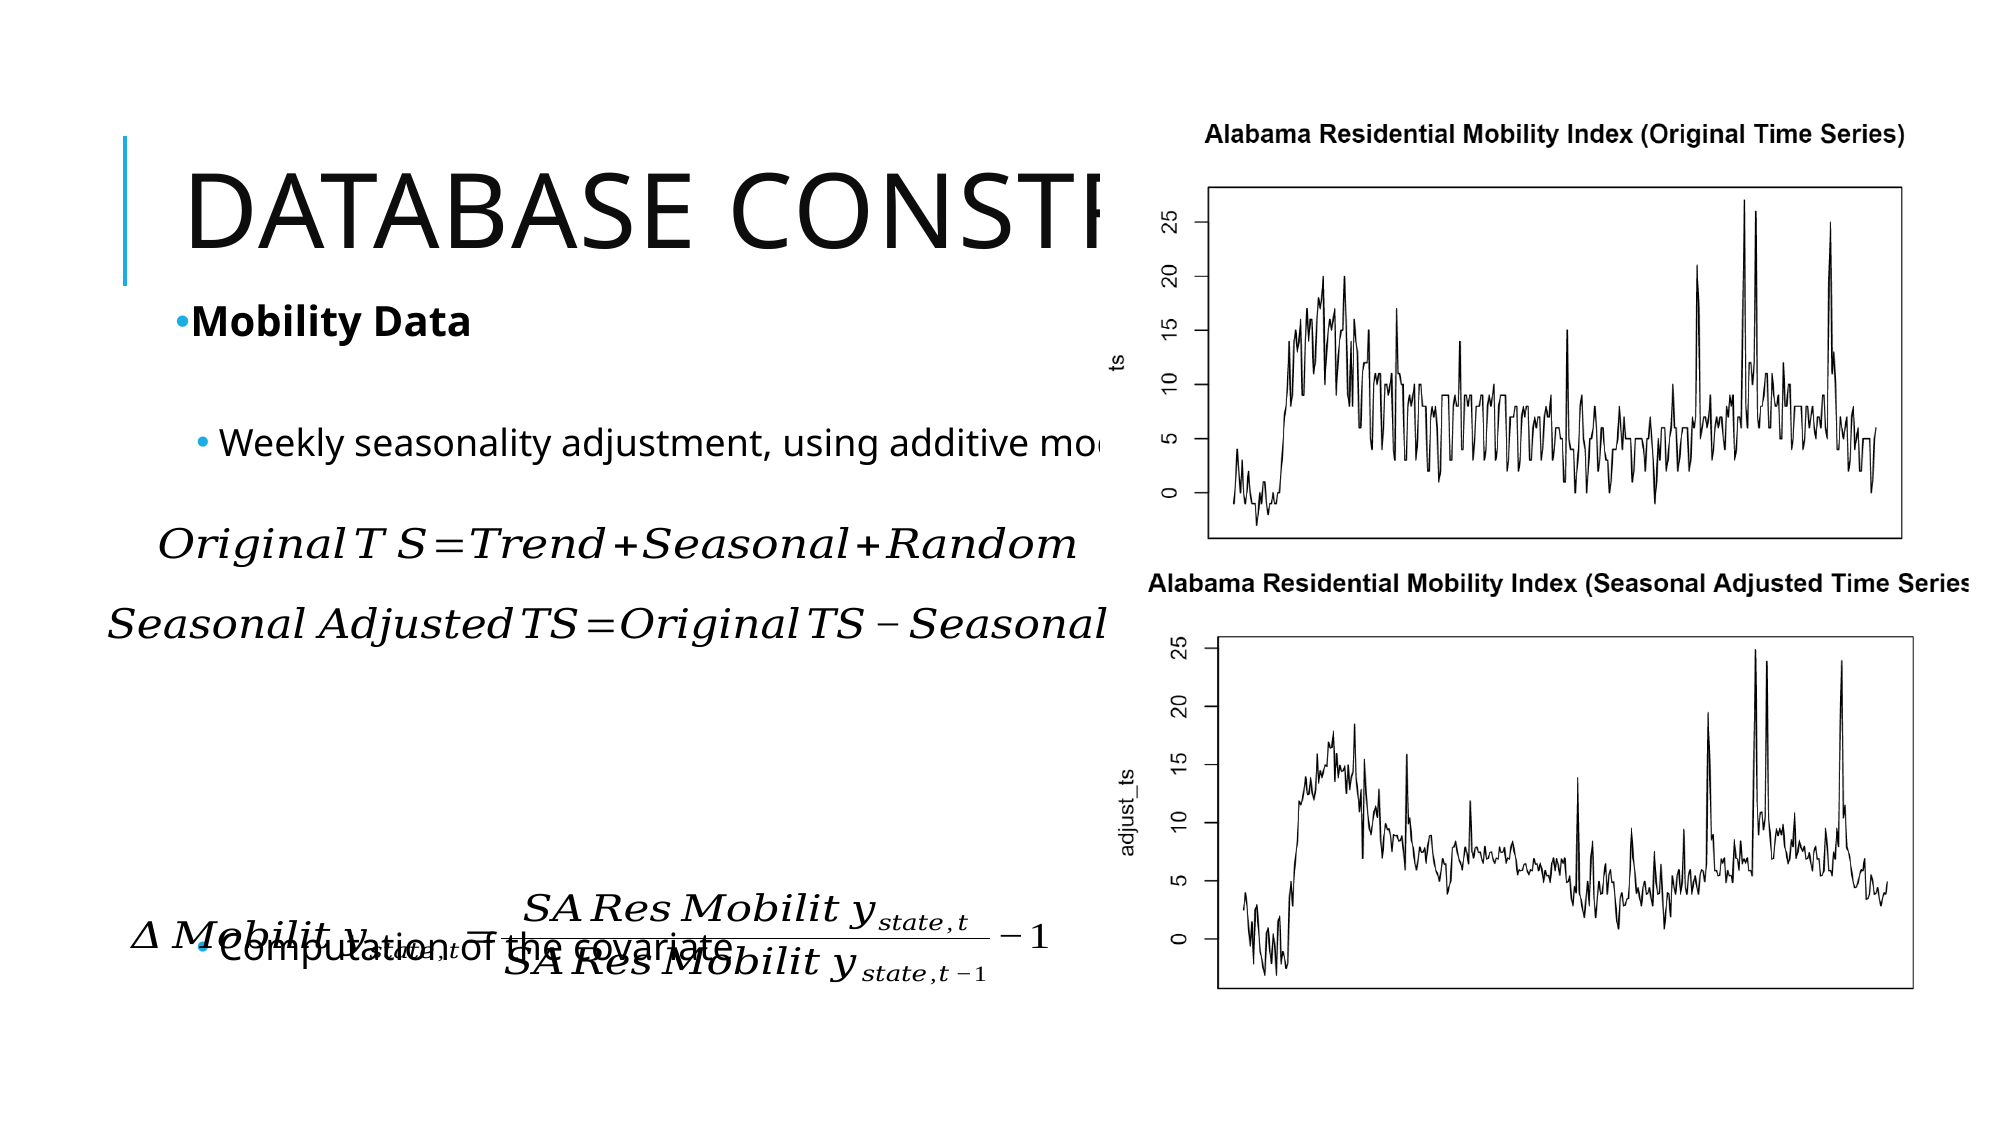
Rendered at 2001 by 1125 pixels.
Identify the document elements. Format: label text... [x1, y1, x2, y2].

title Database Construction [168, 96, 1763, 293]
list Mobility Data Weekly seasonality adjustment, using additive model Computation of the covariate [167, 293, 1763, 1035]
picture [1099, 112, 1919, 560]
picture [1114, 562, 1979, 1007]
